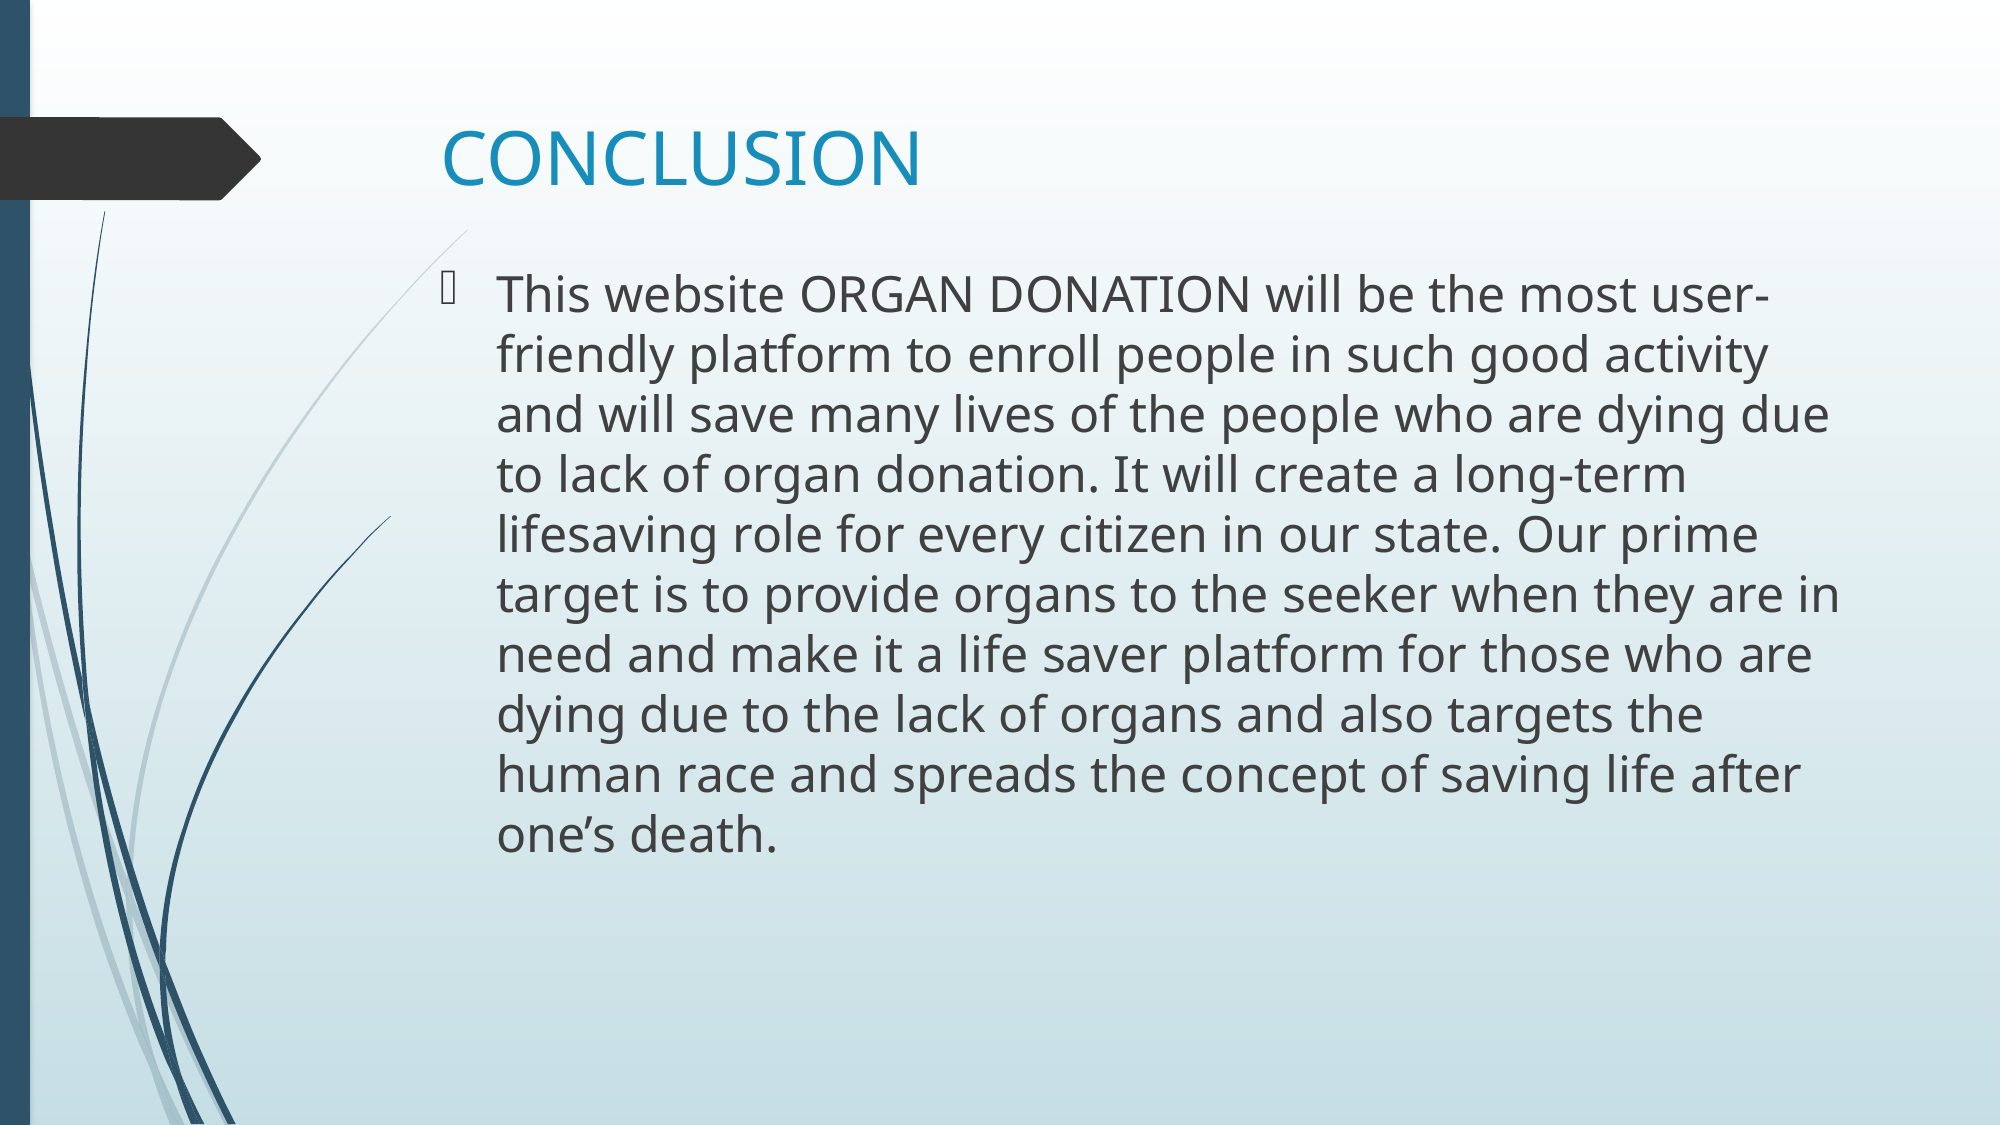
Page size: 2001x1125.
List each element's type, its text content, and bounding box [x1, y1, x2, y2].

title CONCLUSION [425, 102, 1888, 254]
list This website ORGAN DONATION will be the most user-friendly platform to enroll people in such good activity and will save many lives of the people who are dying due to lack of organ donation. It will create a long-term lifesaving role for every citizen in our state. Our prime target is to provide organs to the seeker when they are in need and make it a life saver platform for those who are dying due to the lack of organs and also targets the human race and spreads the concept of saving life after one’s death. [424, 254, 1888, 970]
